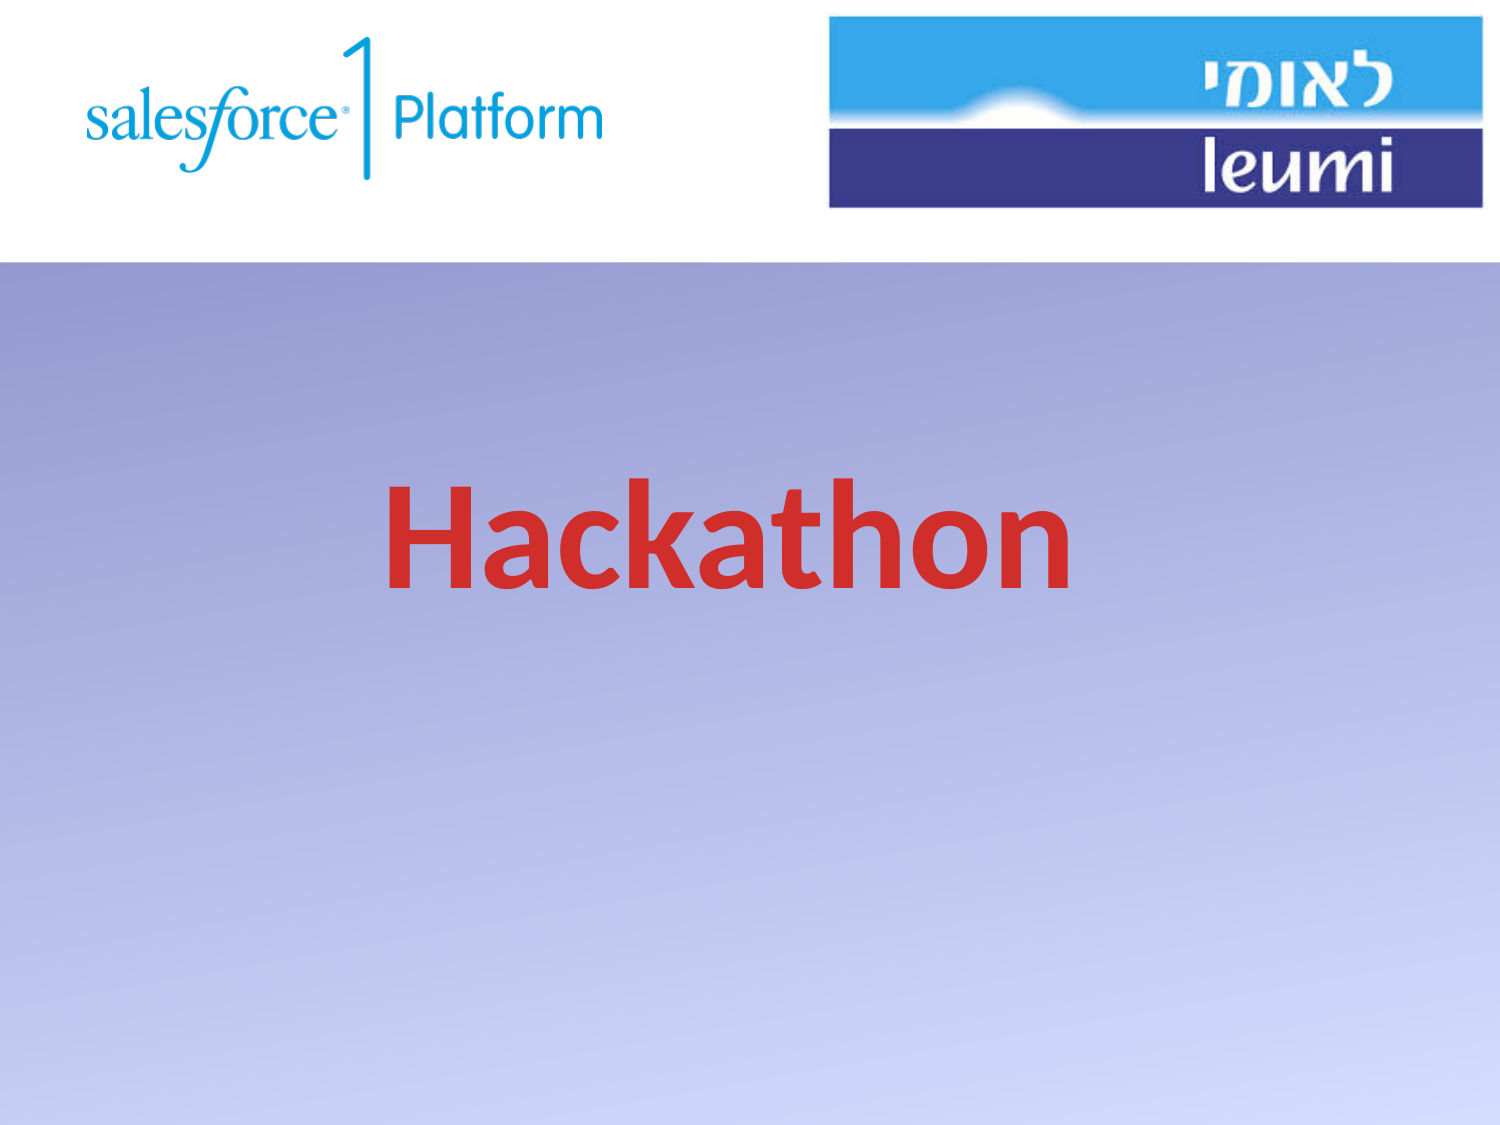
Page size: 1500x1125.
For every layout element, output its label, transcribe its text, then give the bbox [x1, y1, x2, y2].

title [0, 0, 1500, 263]
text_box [87, 12, 1488, 213]
text_box Hackathon [365, 425, 1092, 628]
